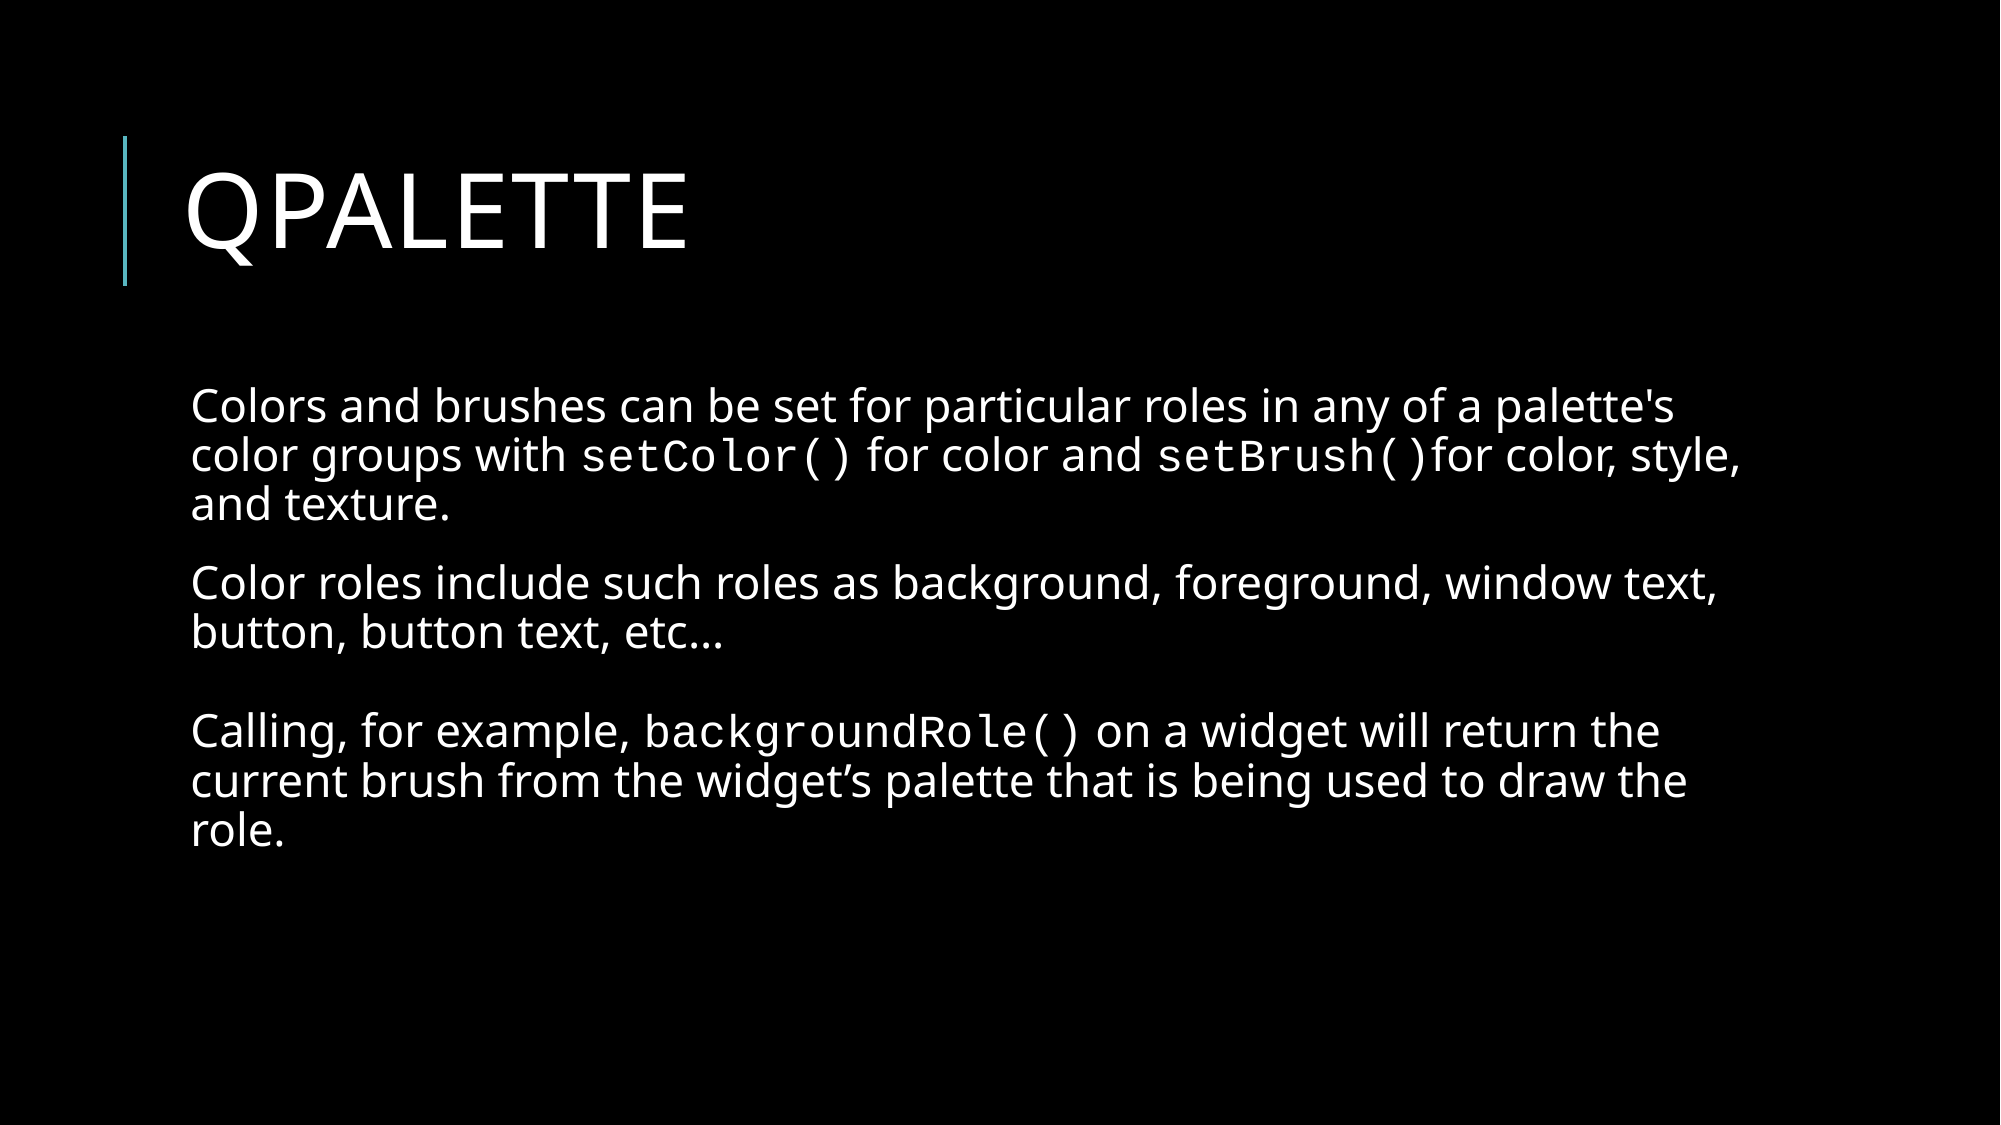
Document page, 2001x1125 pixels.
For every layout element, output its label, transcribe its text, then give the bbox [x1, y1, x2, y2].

title QPalette [168, 96, 1763, 342]
list Colors and brushes can be set for particular roles in any of a palette's color groups with setColor() for color and setBrush()for color, style, and texture. Color roles include such roles as background, foreground, window text, button, button text, etc… Calling, for example, backgroundRole() on a widget will return the current brush from the widget’s palette that is being used to draw the role. [168, 375, 1763, 1035]
